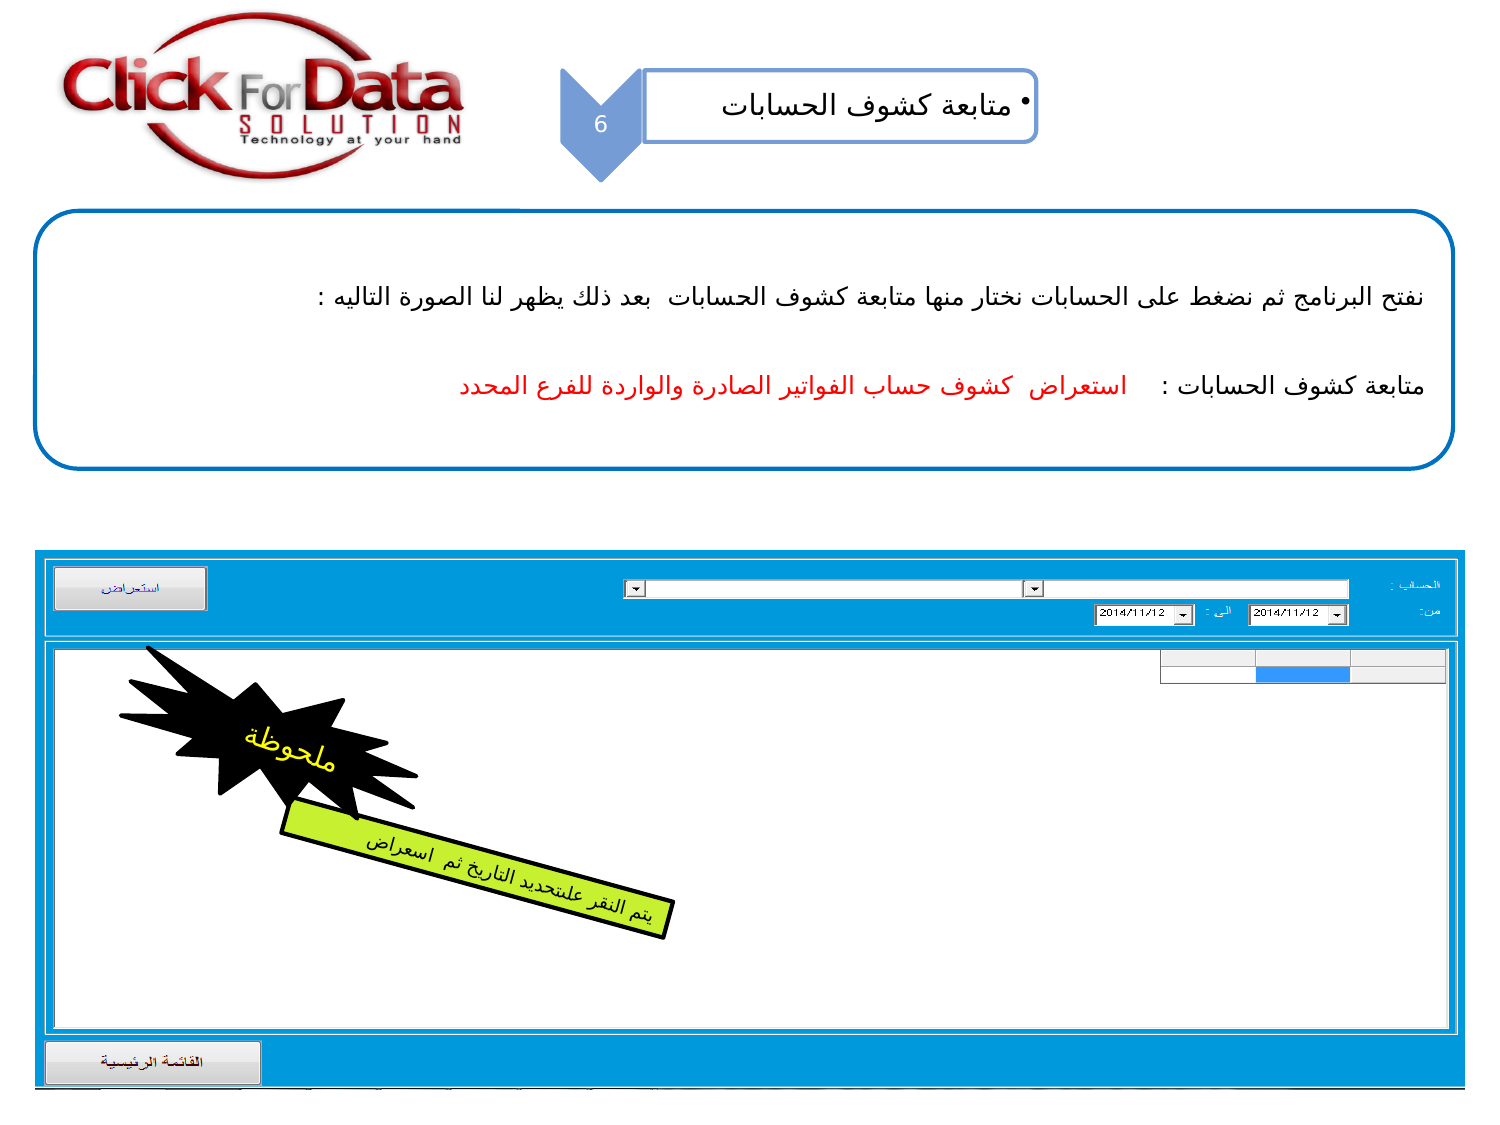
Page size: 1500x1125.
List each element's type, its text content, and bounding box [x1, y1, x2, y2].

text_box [562, 70, 640, 181]
text_box نفتح البرنامج ثم نضغط على الحسابات نختار منها متابعة كشوف الحسابات بعد ذلك يظهر لنا الصورة التاليه : متابعة كشوف الحسابات : استعراض كشوف حساب الفواتير الصادرة والواردة للفرع المحدد [32, 208, 1456, 471]
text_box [644, 70, 1037, 143]
picture [1249, 605, 1348, 625]
picture [1095, 605, 1194, 625]
picture [624, 580, 1348, 598]
picture [54, 567, 207, 610]
picture [46, 0, 481, 185]
picture [54, 647, 1448, 1028]
picture [34, 1041, 1466, 1091]
